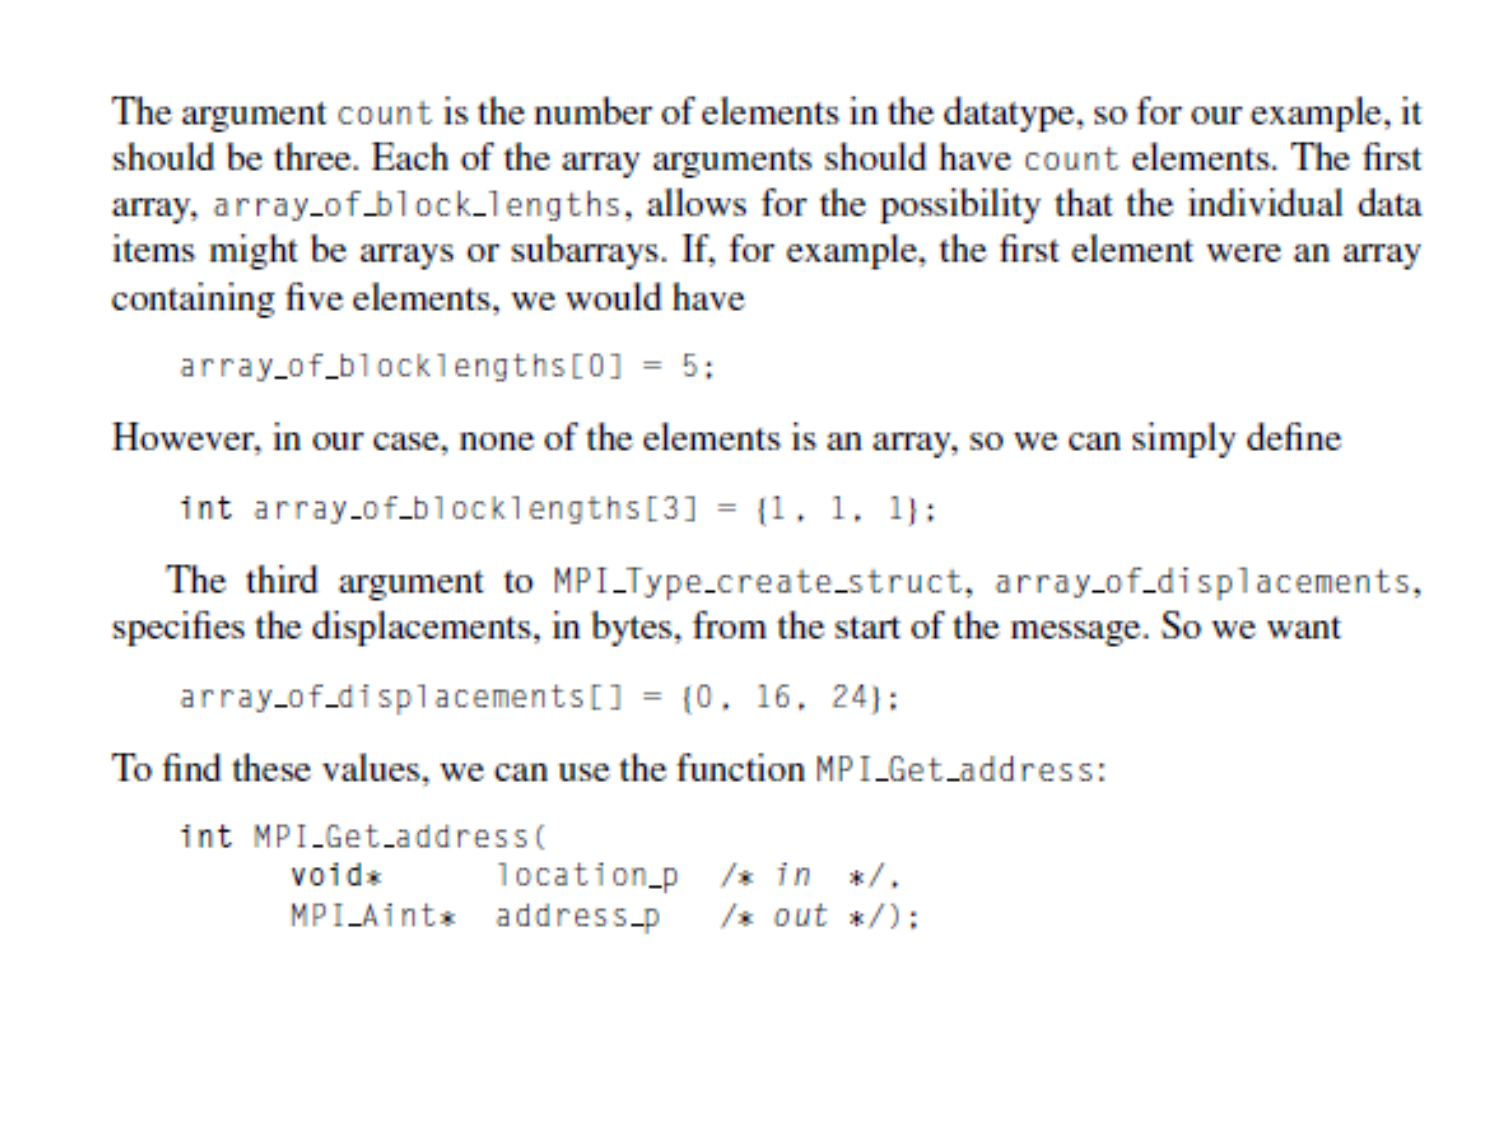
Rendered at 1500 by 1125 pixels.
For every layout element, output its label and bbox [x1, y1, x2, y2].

picture [87, 87, 1452, 951]
